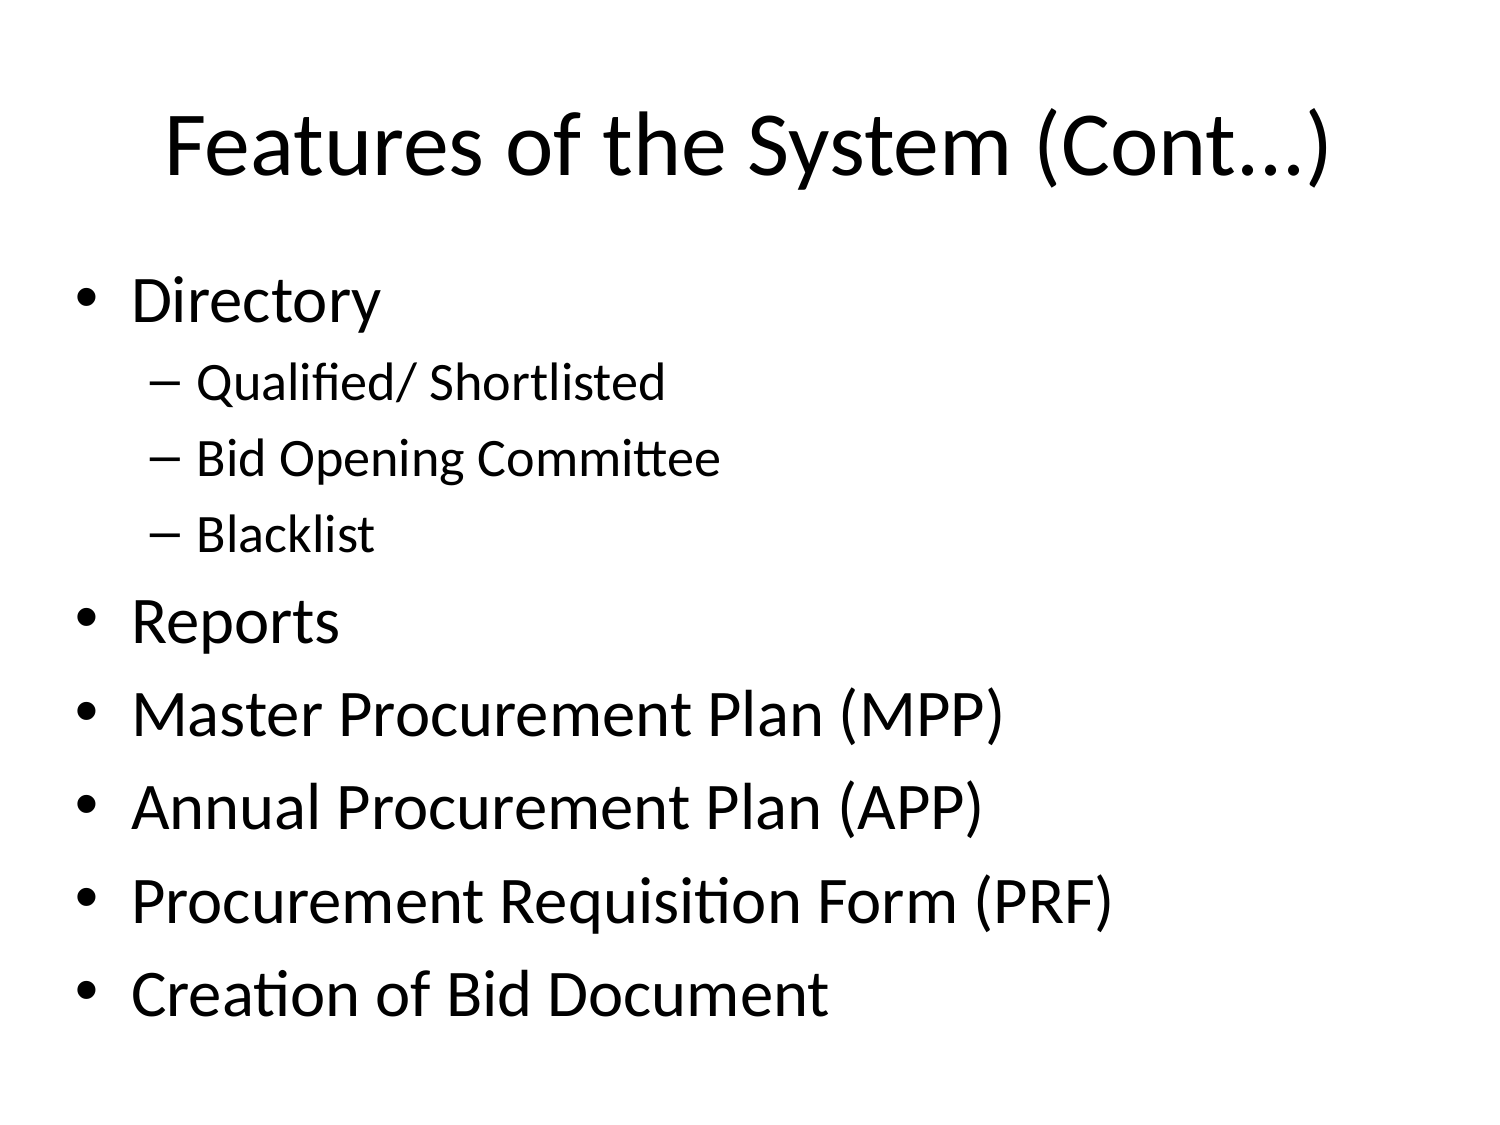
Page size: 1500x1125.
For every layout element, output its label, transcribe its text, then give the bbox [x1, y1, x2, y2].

title Features of the System (Cont...) [75, 45, 1425, 233]
list Directory Qualified/ Shortlisted Bid Opening Committee Blacklist Reports Master Procurement Plan (MPP) Annual Procurement Plan (APP) Procurement Requisition Form (PRF) Creation of Bid Document [59, 248, 1479, 1086]
